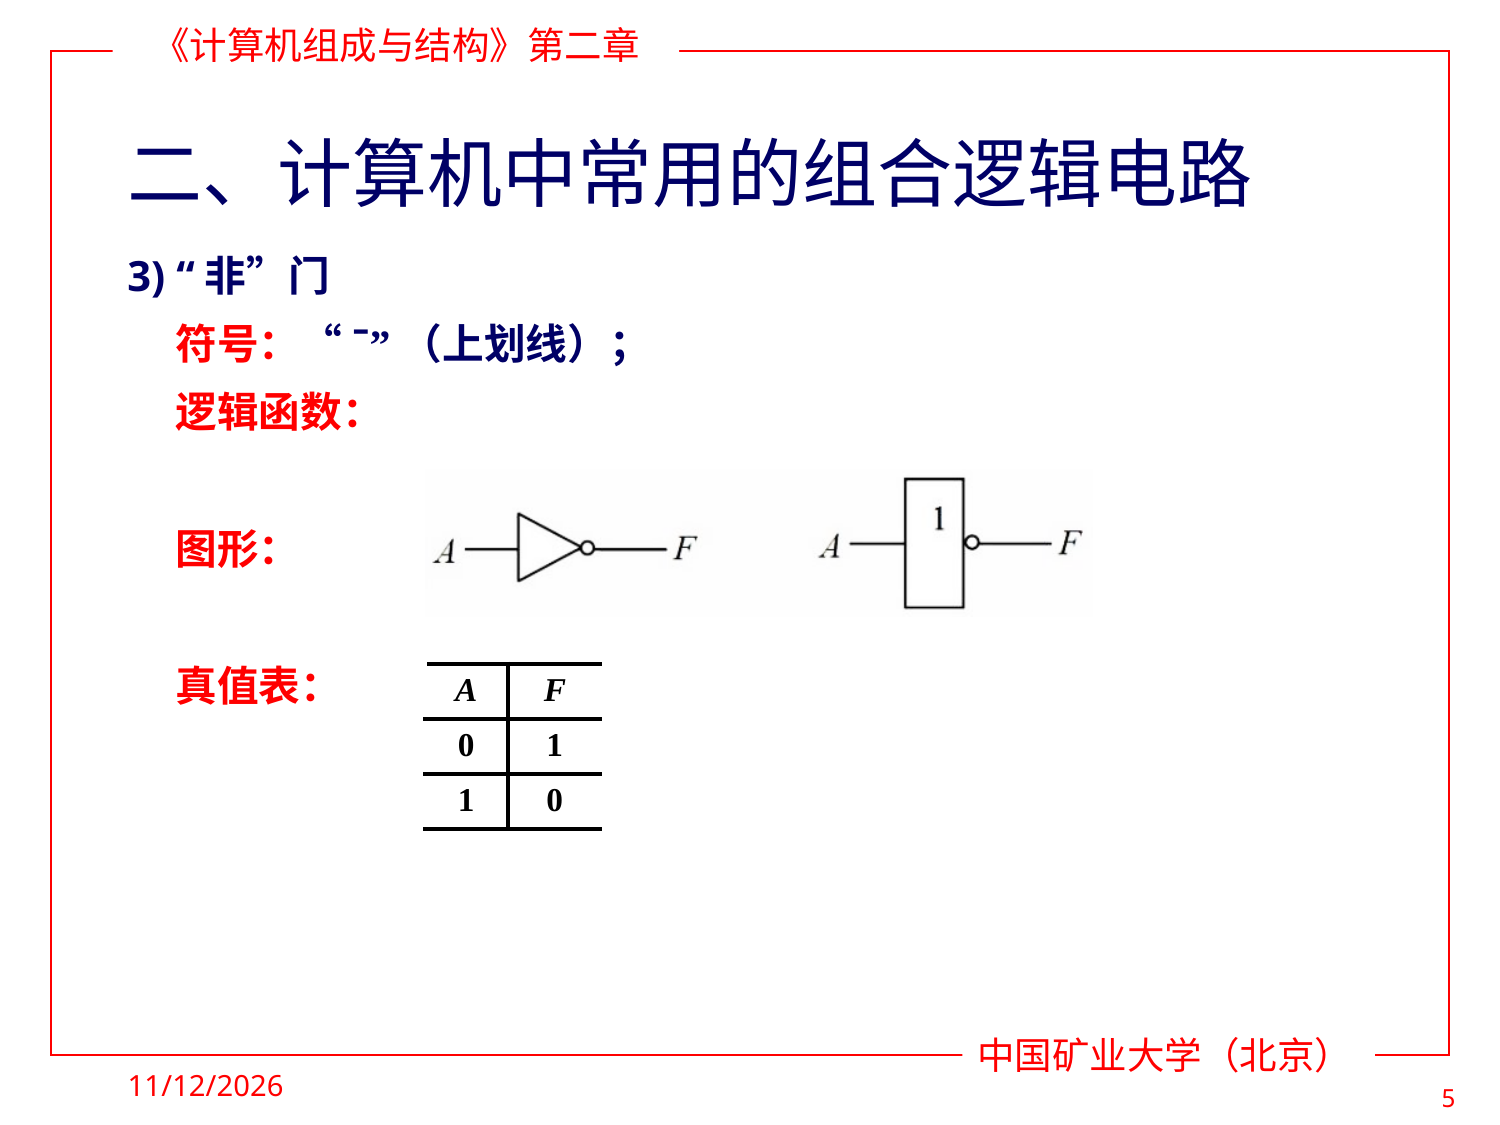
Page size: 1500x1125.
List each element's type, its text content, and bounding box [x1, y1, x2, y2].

table_header F [510, 666, 602, 717]
table_cell 0 [510, 776, 602, 827]
picture [424, 469, 1093, 618]
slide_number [112, 1050, 425, 1125]
table_cell 1 [427, 776, 506, 827]
title 二、计算机中常用的组合逻辑电路 [112, 111, 1382, 219]
table_cell 1 [510, 721, 602, 772]
table_header A [427, 666, 506, 717]
table_cell 0 [427, 721, 506, 772]
